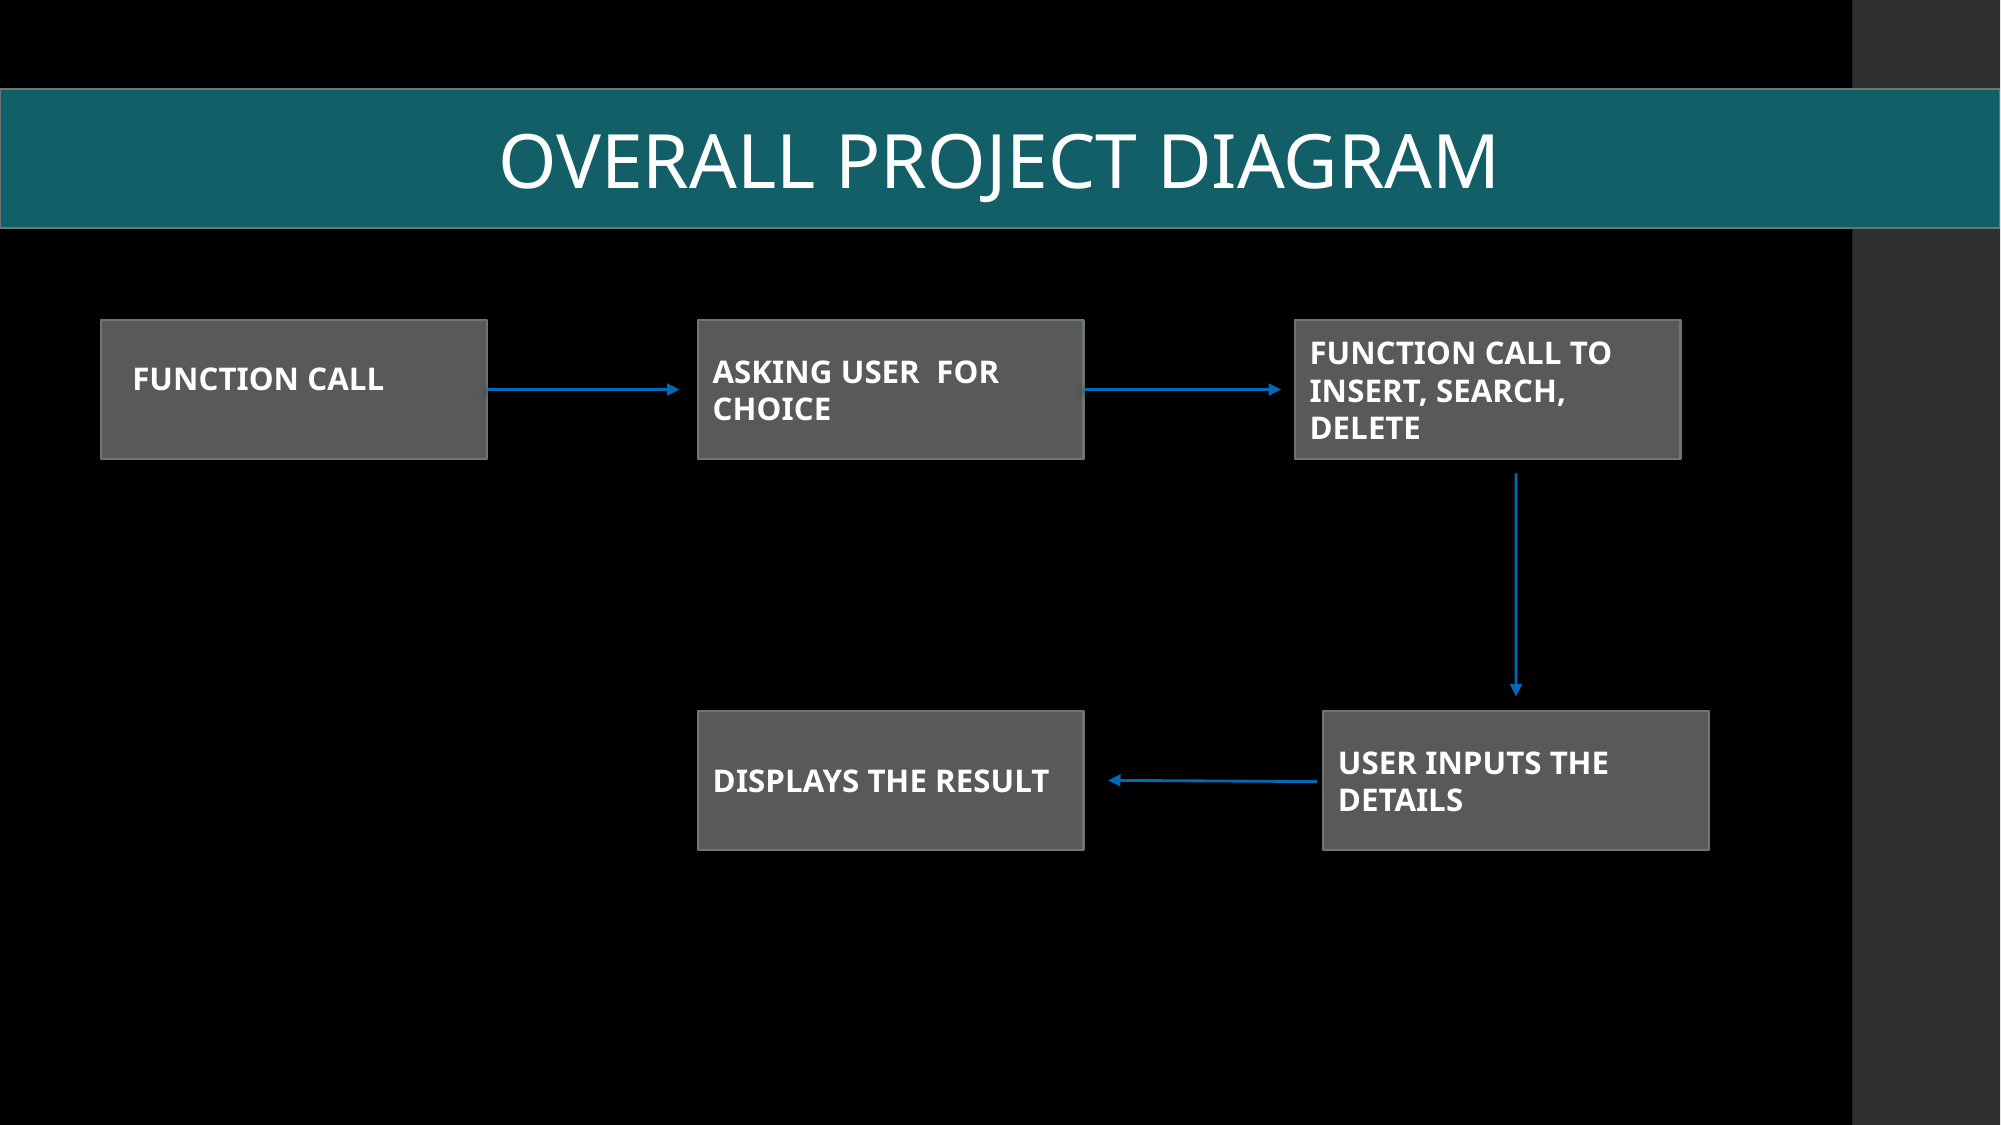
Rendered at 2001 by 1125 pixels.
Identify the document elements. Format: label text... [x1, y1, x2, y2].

text_box FUNCTION CALL TO INSERT, SEARCH, DELETE [1294, 319, 1682, 460]
text_box [100, 319, 488, 460]
text_box FUNCTION CALL [101, 351, 501, 405]
text_box USER INPUTS THE DETAILS [1322, 710, 1710, 851]
text_box DISPLAYS THE RESULT [697, 710, 1085, 851]
text_box ASKING USER FOR CHOICE [697, 319, 1085, 460]
text_box OVERALL PROJECT DIAGRAM [0, 88, 2000, 229]
